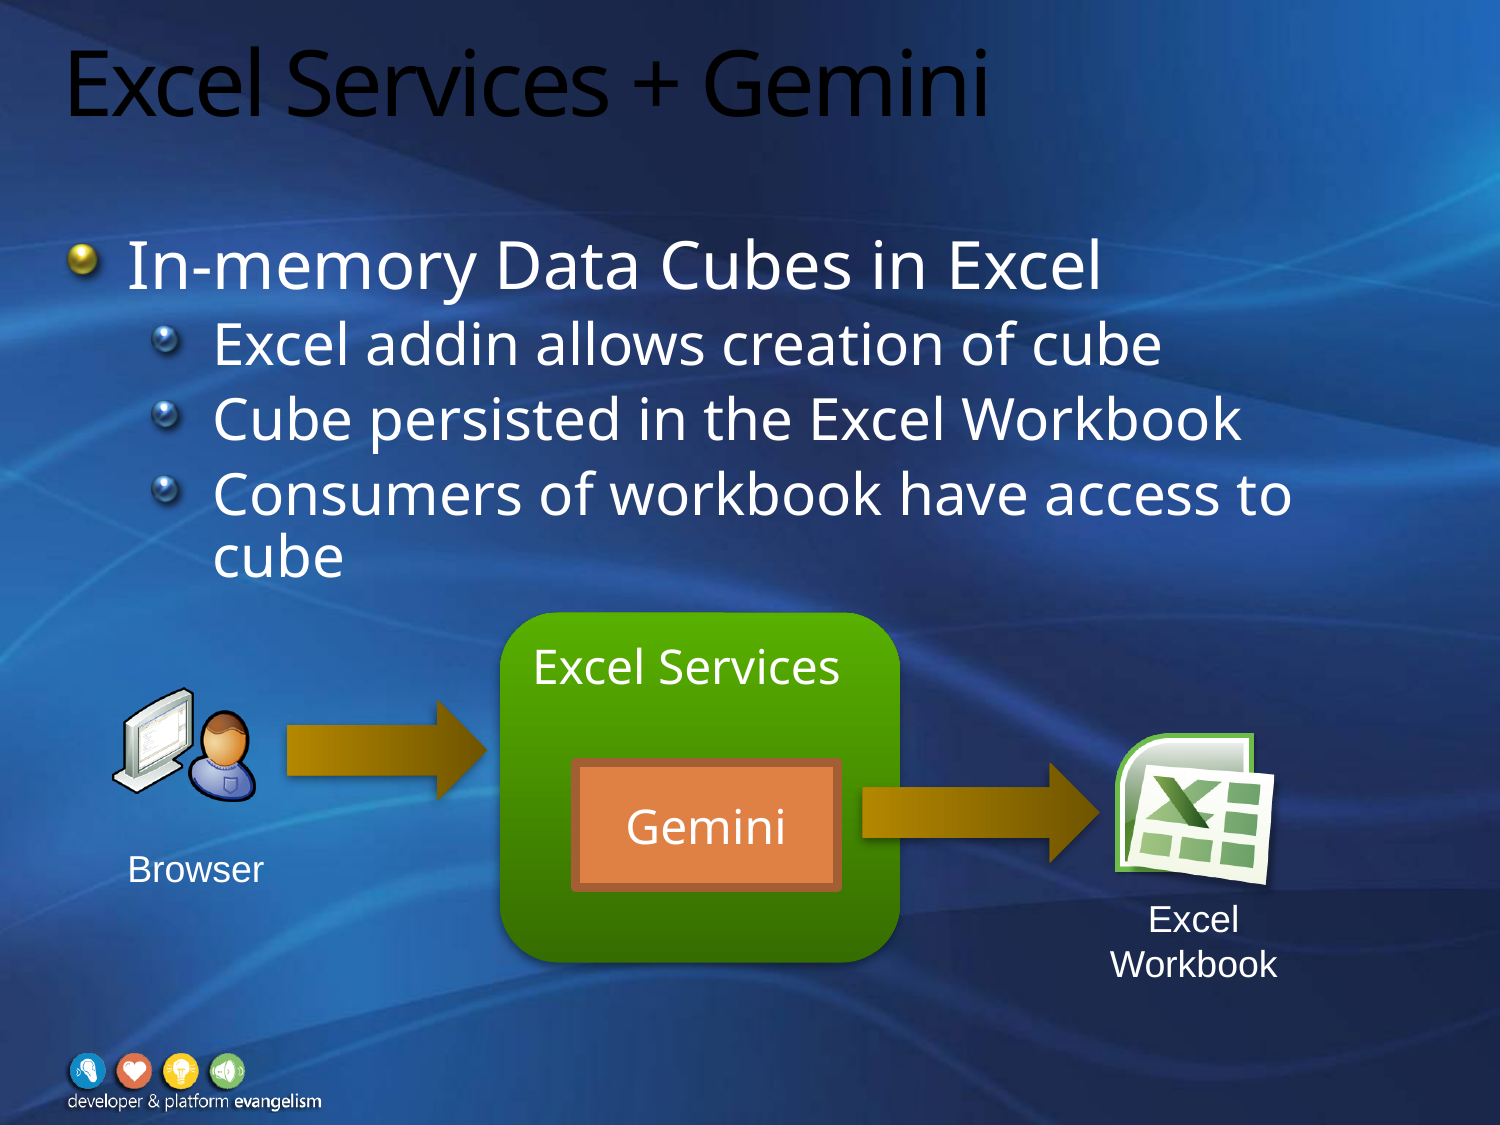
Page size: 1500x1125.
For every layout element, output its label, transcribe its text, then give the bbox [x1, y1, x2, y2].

text_box Excel Workbook [1087, 887, 1300, 993]
text_box Browser [112, 837, 288, 898]
text_box Excel Services [499, 612, 901, 963]
text_box [862, 762, 1093, 863]
text_box Gemini [571, 758, 842, 892]
list In-memory Data Cubes in Excel Excel addin allows creation of cube Cube persisted in the Excel Workbook Consumers of workbook have access to cube [62, 231, 1438, 538]
picture [0, 0, 1500, 1125]
text_box [287, 700, 488, 801]
title Excel Services + Gemini [62, 37, 1438, 138]
